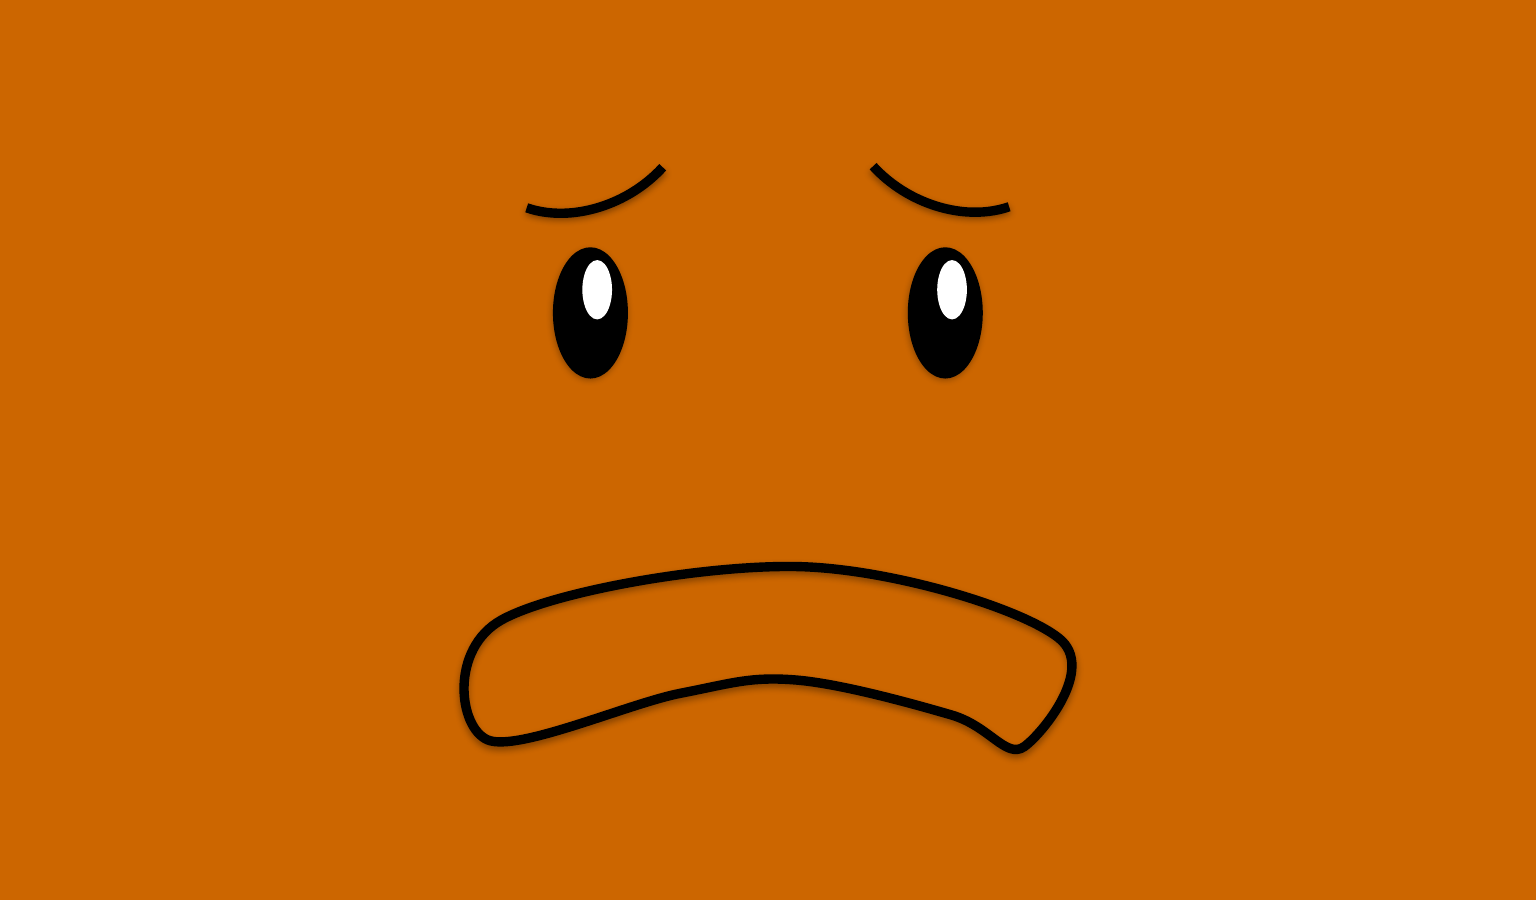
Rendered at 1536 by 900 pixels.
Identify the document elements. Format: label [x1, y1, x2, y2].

text_box [473, 38, 1062, 207]
text_box [463, 565, 1073, 751]
text_box [552, 246, 984, 379]
